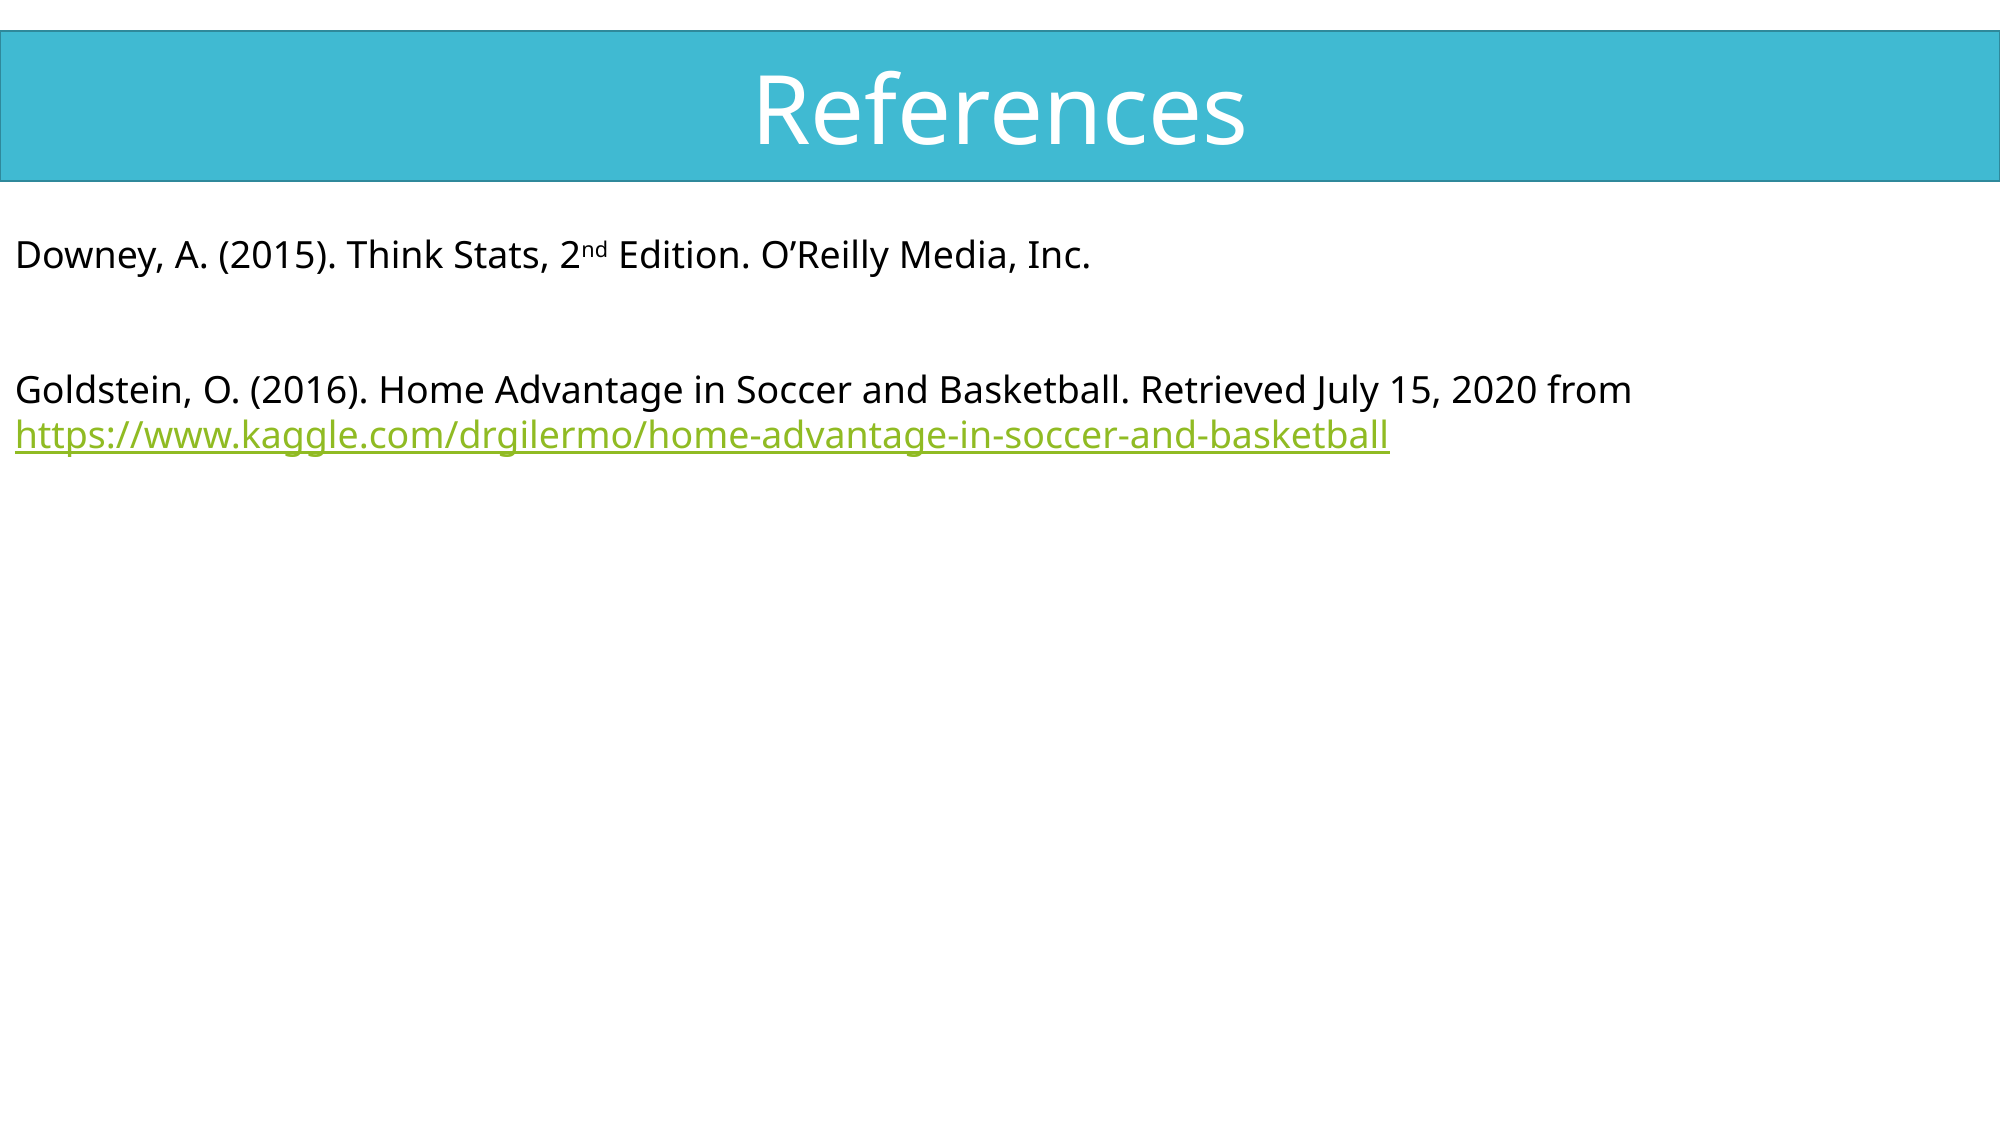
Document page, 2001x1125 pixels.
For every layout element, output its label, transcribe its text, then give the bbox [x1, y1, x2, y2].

text_box Downey, A. (2015). Think Stats, 2nd Edition. O’Reilly Media, Inc. Goldstein, O. (2016). Home Advantage in Soccer and Basketball. Retrieved July 15, 2020 from https://www.kaggle.com/drgilermo/home-advantage-in-soccer-and-basketball [0, 223, 2000, 470]
text_box References [0, 30, 2000, 182]
